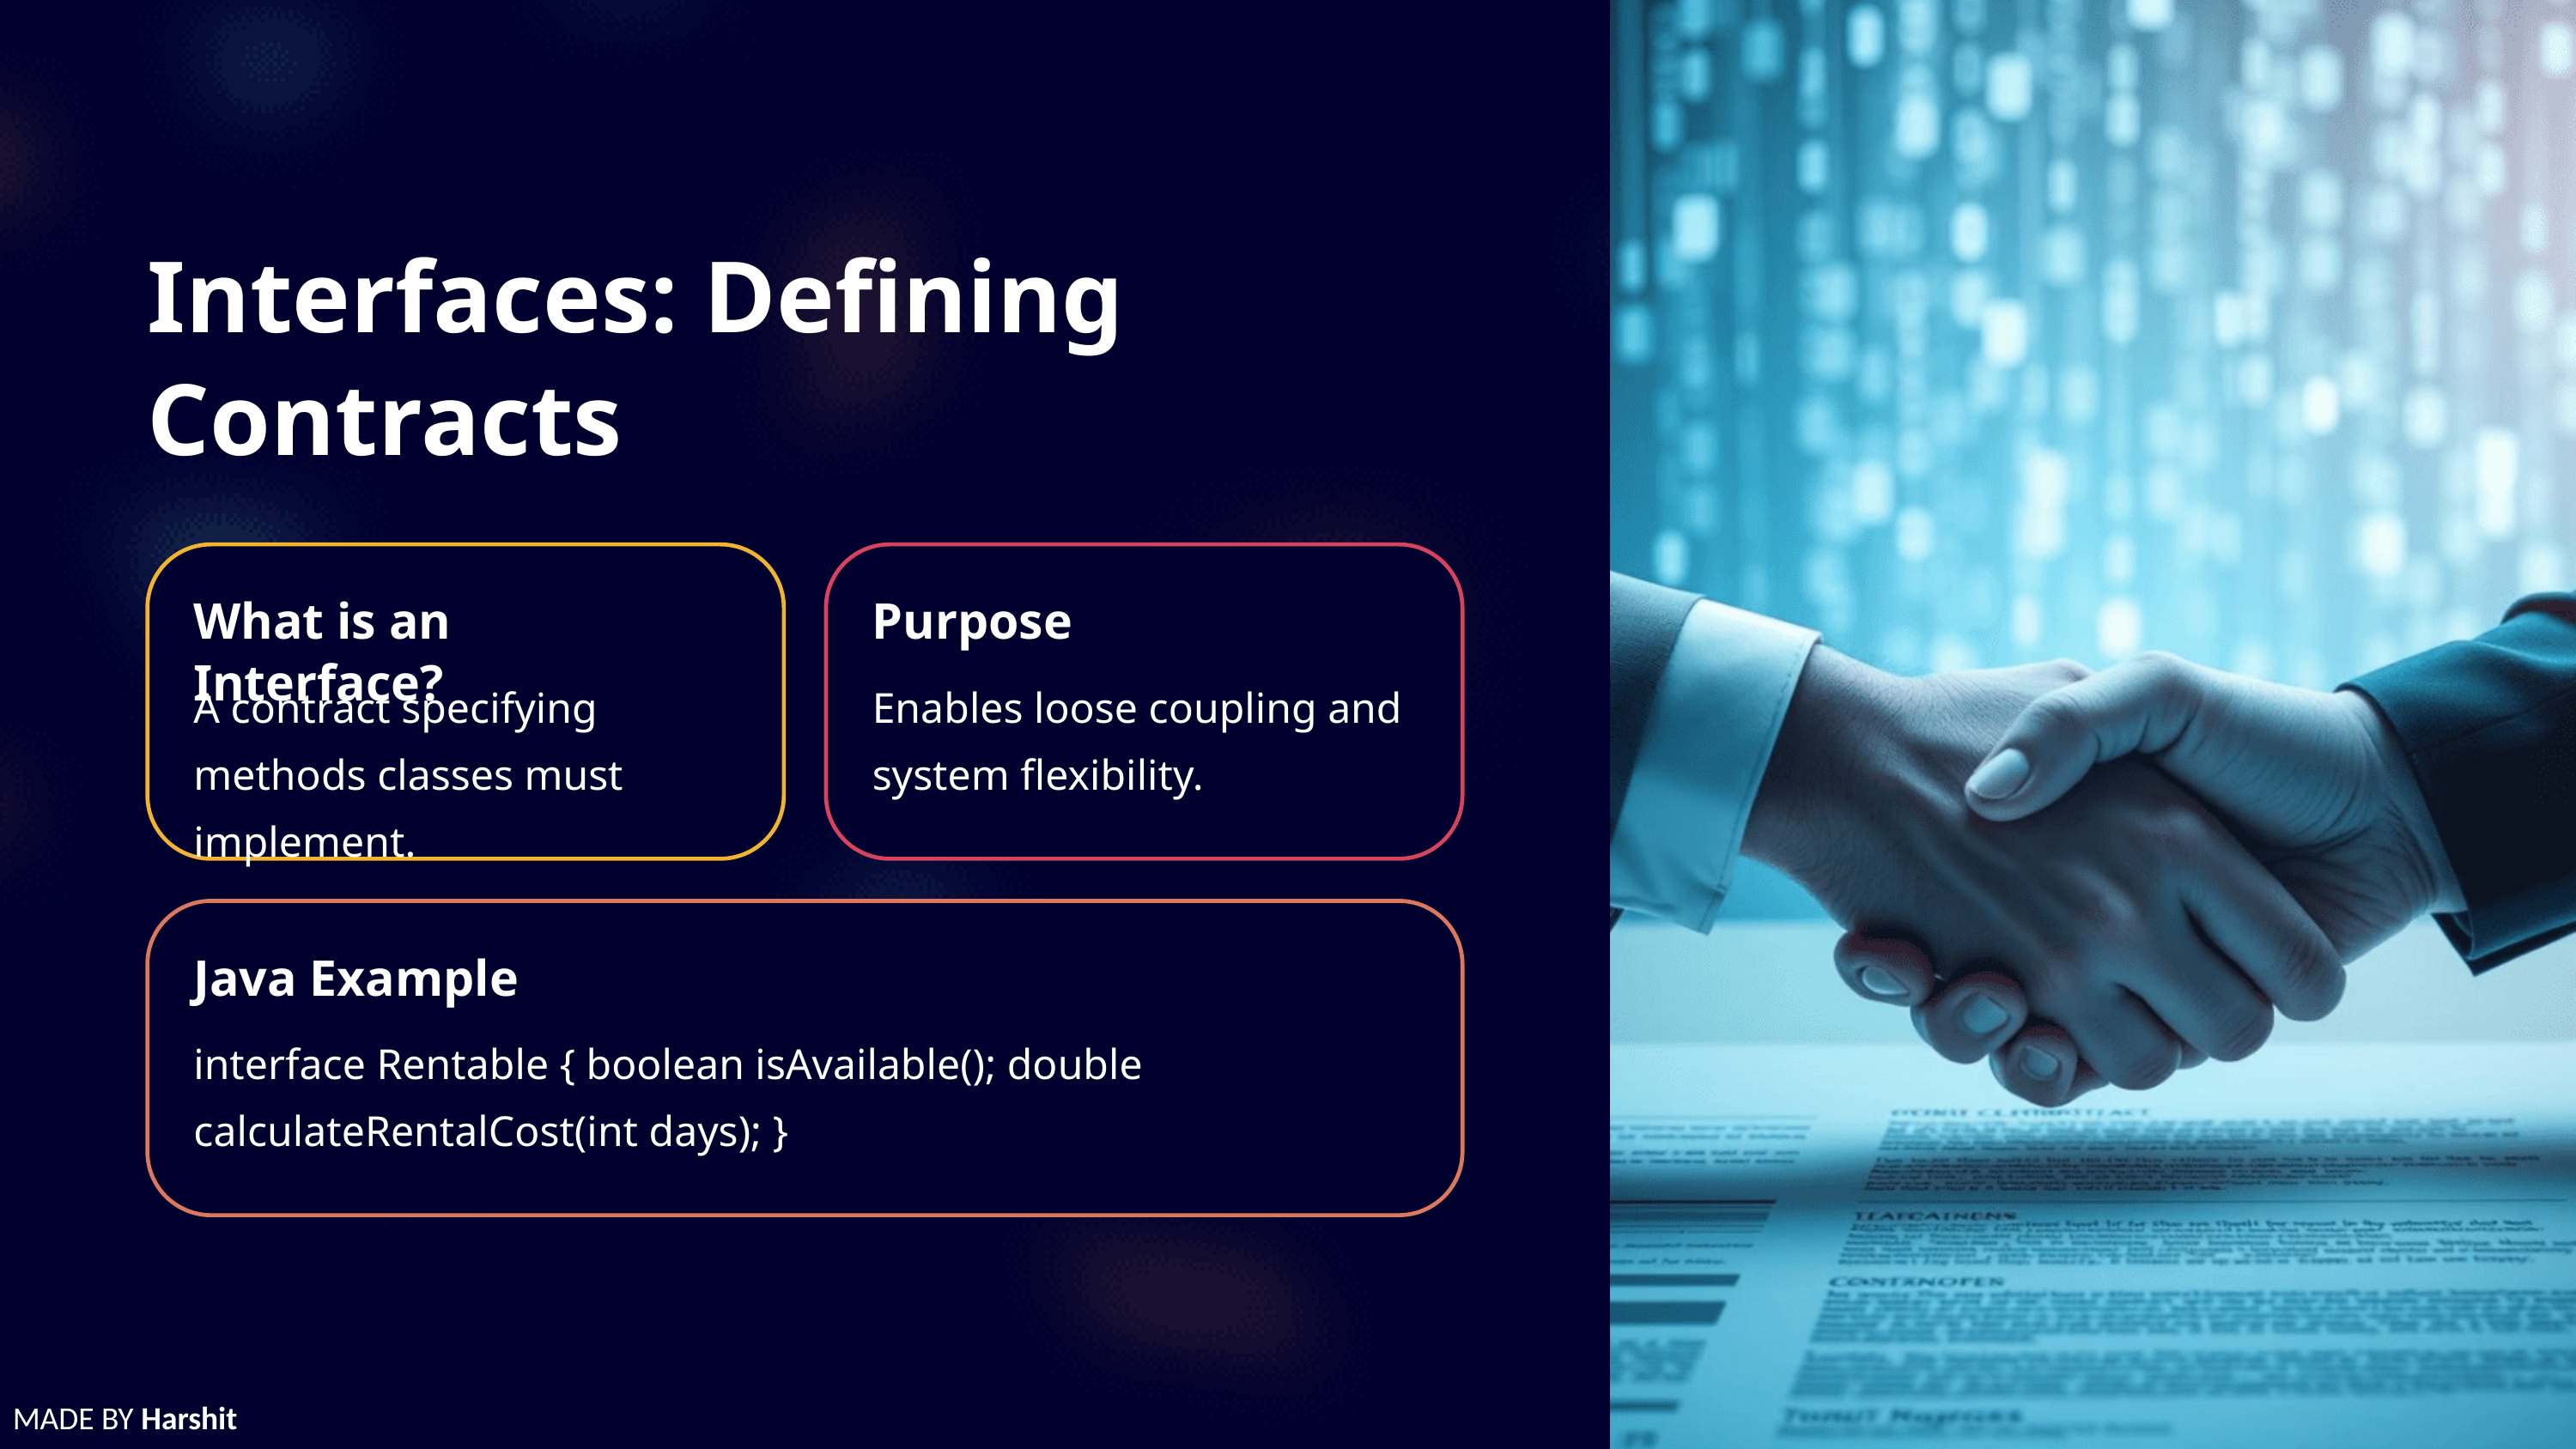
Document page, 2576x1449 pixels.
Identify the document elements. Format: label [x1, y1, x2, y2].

text_box [145, 898, 1465, 1218]
text_box [145, 542, 787, 861]
text_box [823, 542, 1465, 861]
text_box [0, 0, 2576, 1449]
